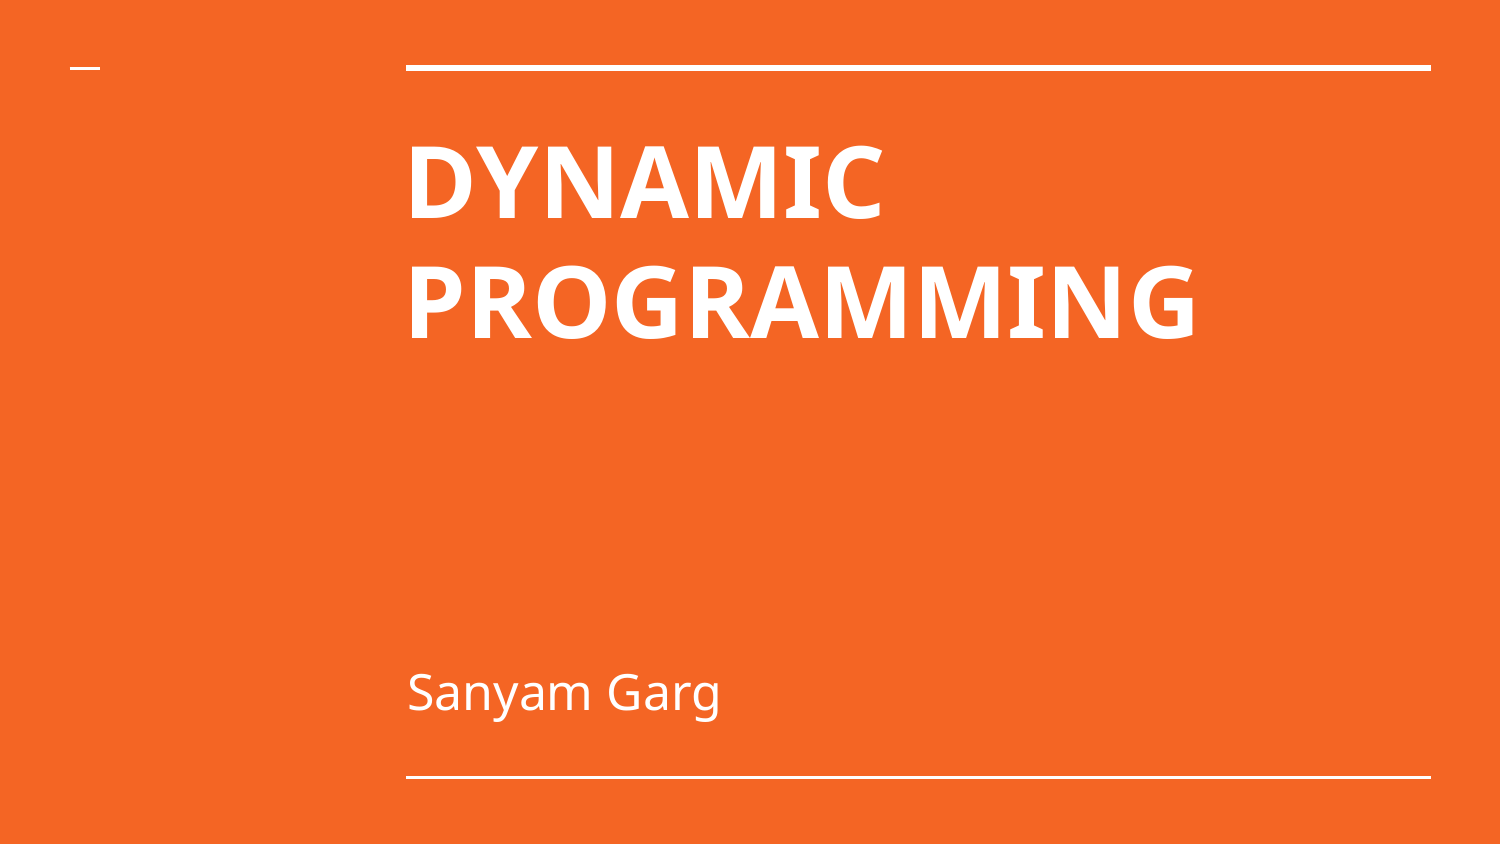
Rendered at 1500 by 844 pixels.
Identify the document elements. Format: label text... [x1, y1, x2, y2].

subtitle Sanyam Garg [392, 531, 1431, 735]
title DYNAMIC PROGRAMMING [389, 103, 1428, 357]
